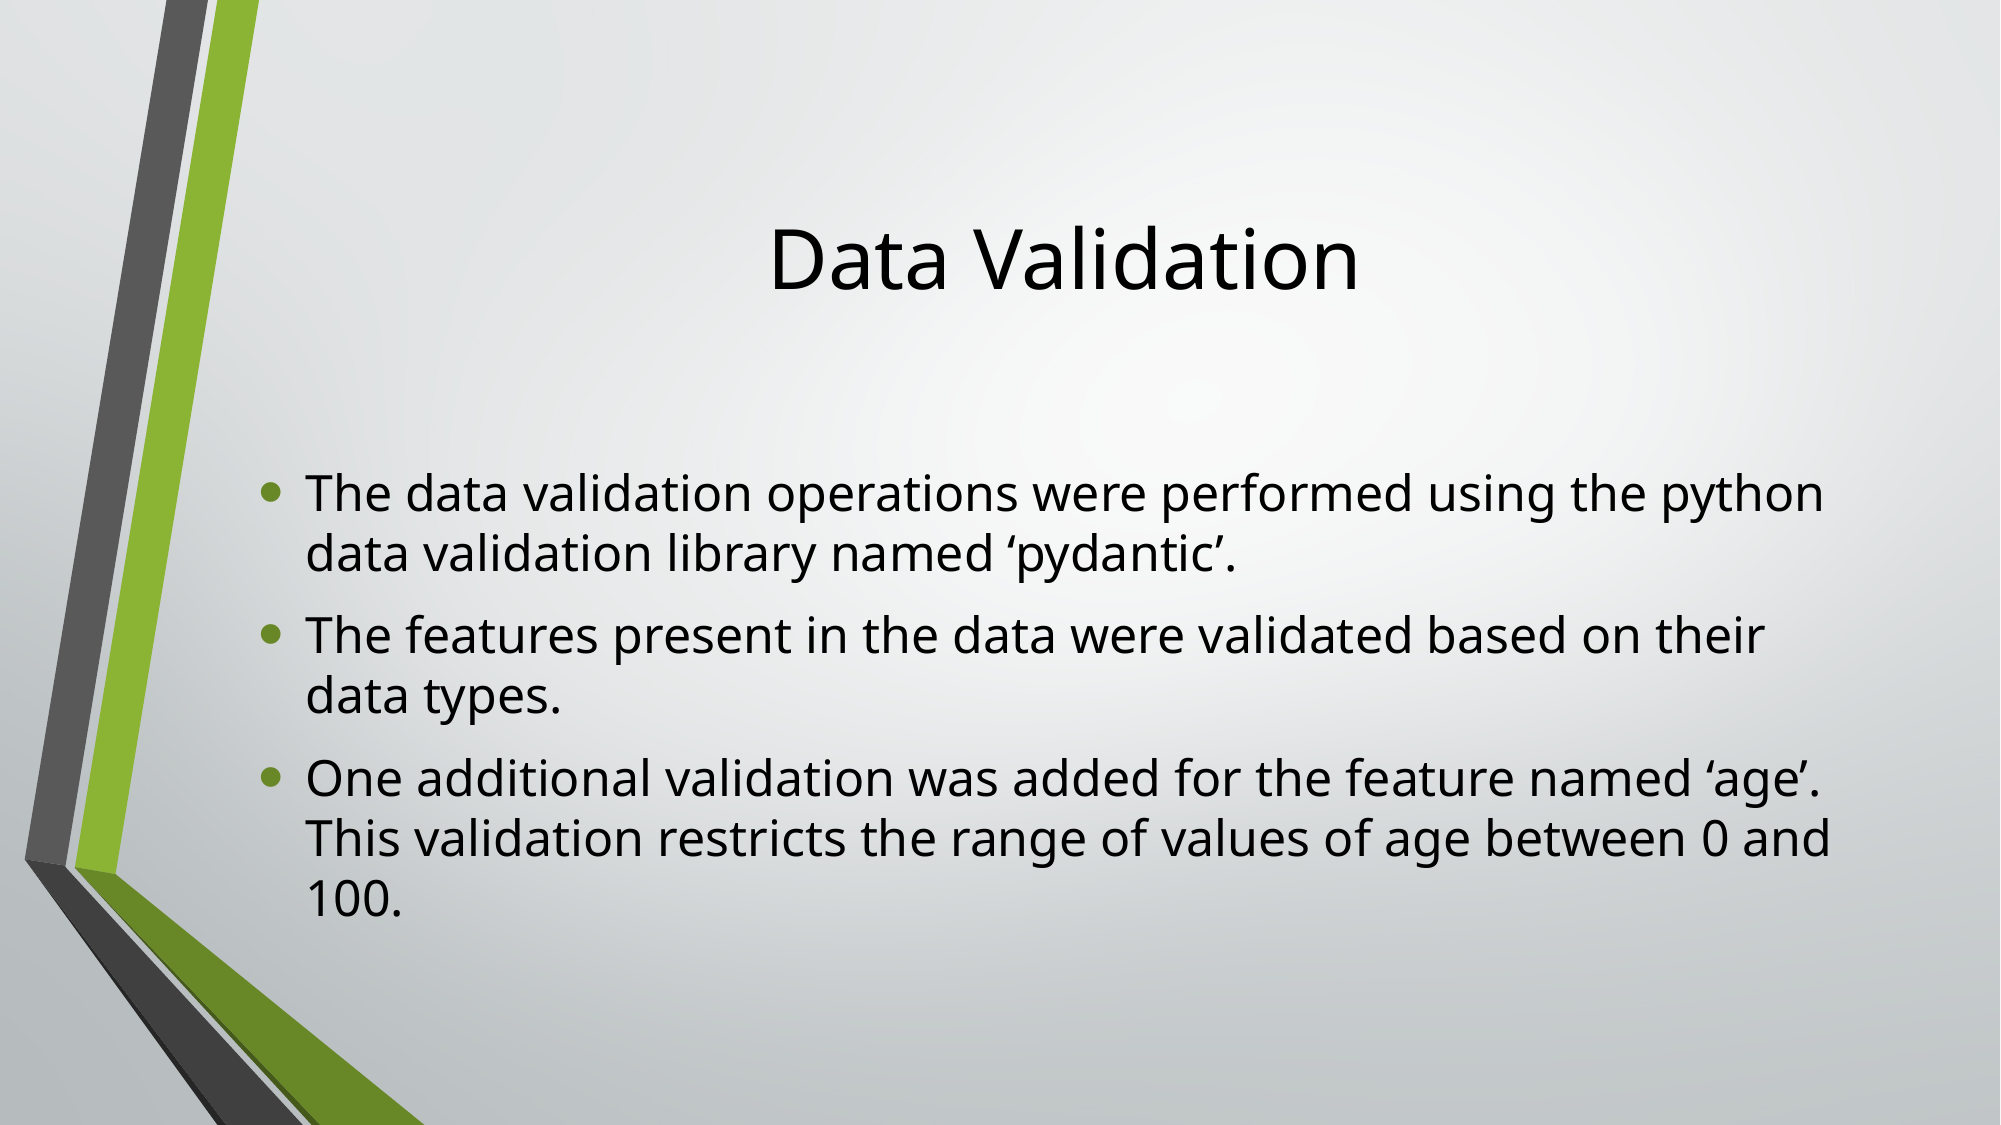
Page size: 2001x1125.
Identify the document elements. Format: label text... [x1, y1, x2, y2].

list The data validation operations were performed using the python data validation library named ‘pydantic’. The features present in the data were validated based on their data types. One additional validation was added for the feature named ‘age’. This validation restricts the range of values of age between 0 and 100. [243, 437, 1887, 950]
title Data Validation [243, 112, 1887, 400]
